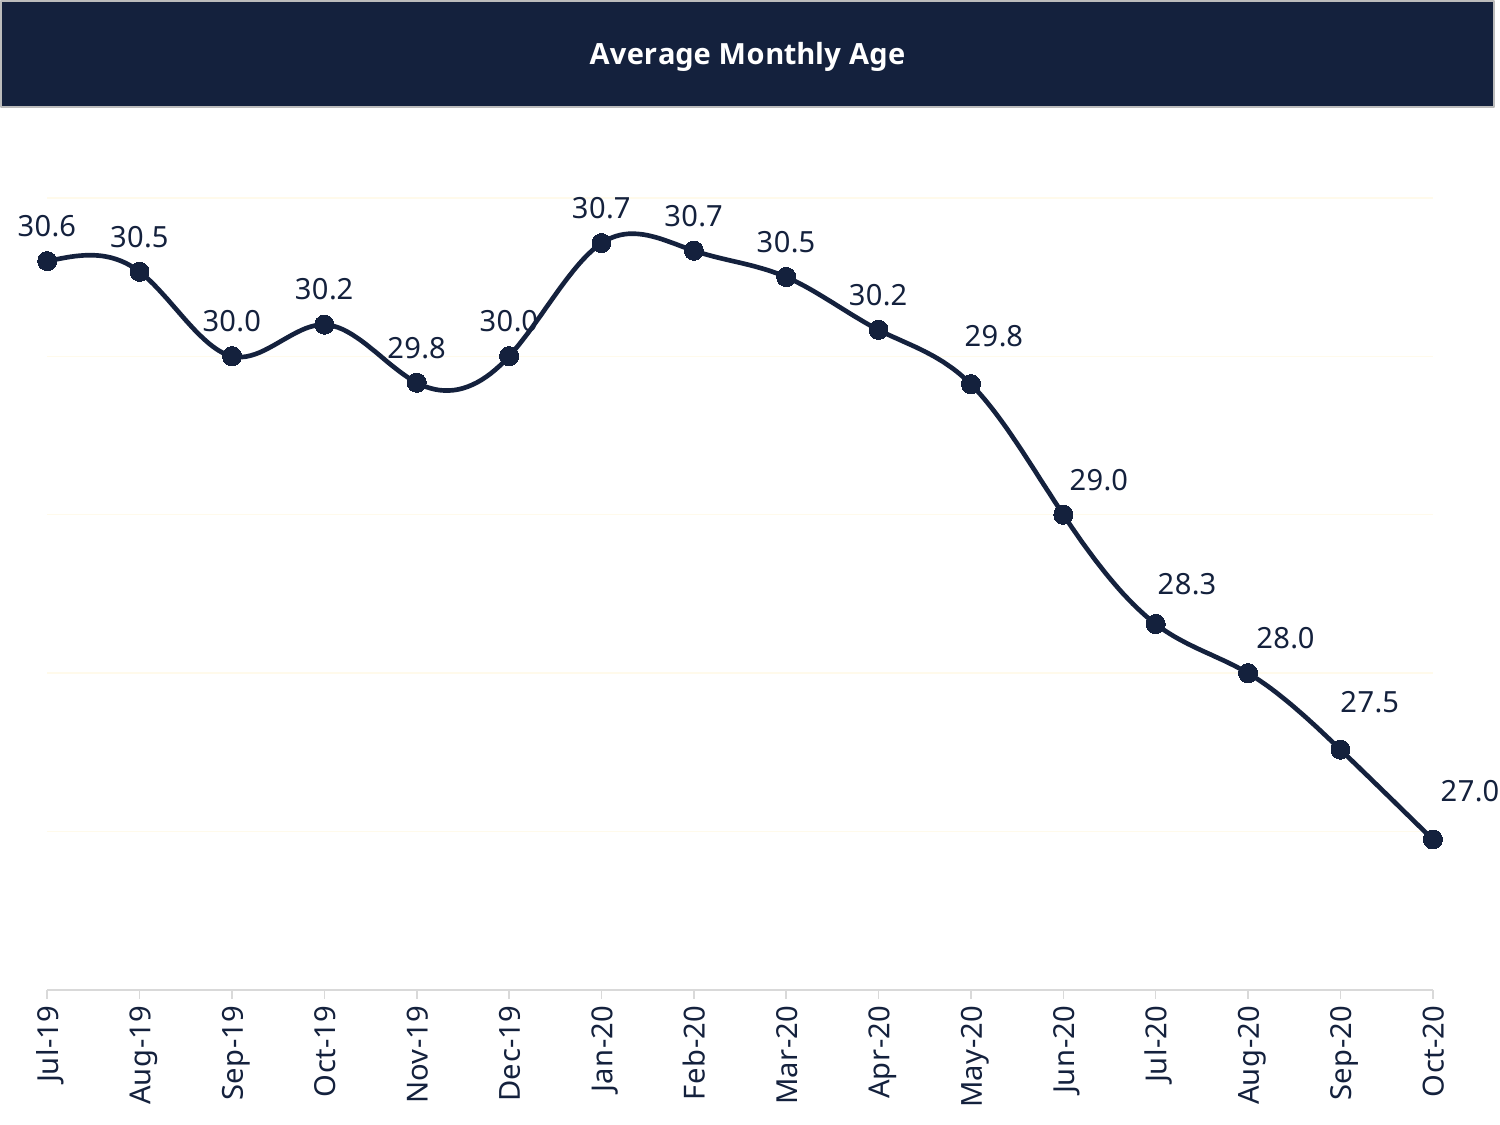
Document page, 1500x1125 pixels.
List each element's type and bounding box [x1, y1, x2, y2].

chart [0, 0, 1500, 1125]
